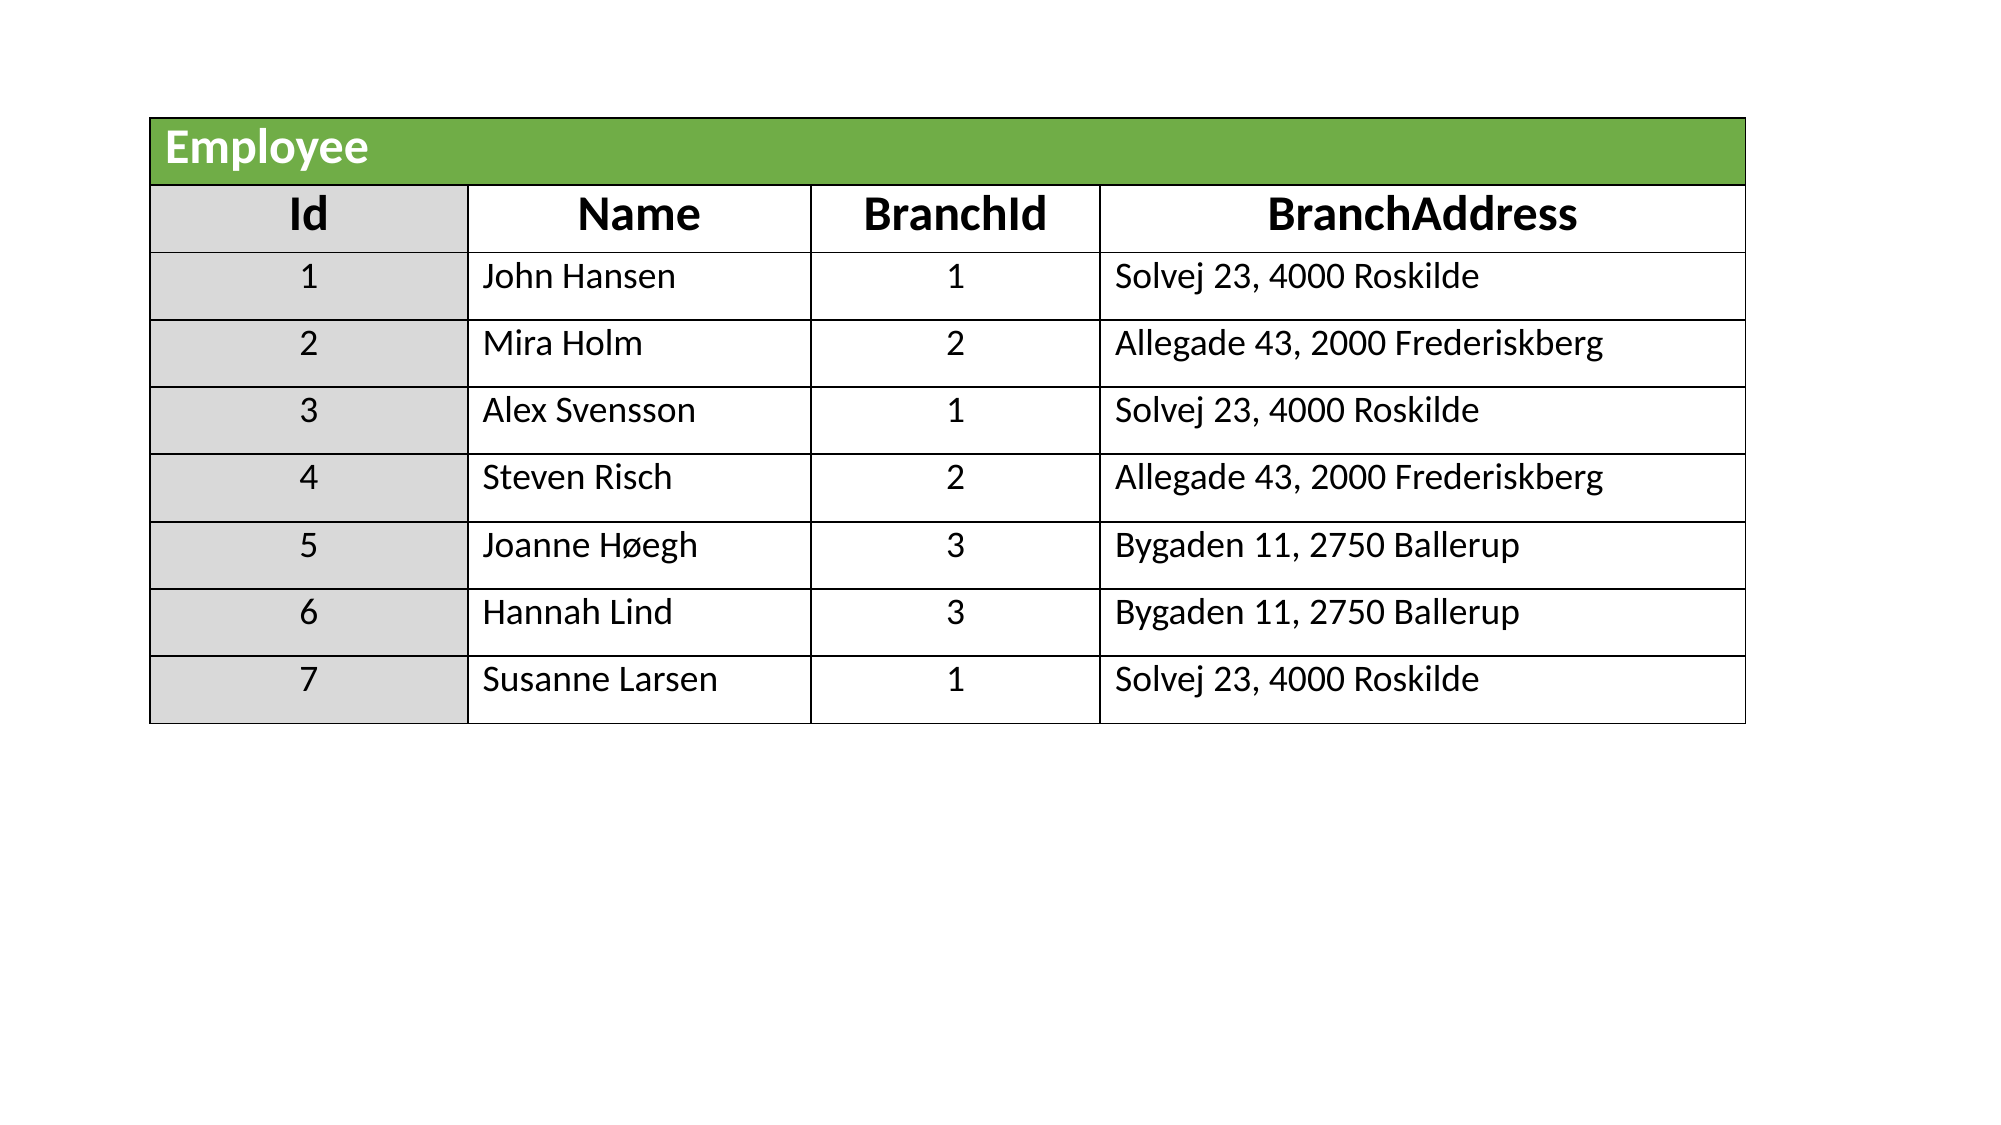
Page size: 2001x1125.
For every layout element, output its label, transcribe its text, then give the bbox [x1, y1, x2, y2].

table_cell 4 [151, 455, 467, 521]
table_cell 5 [151, 523, 467, 588]
table_cell 1 [812, 253, 1099, 319]
table_cell 1 [812, 657, 1099, 723]
table_cell Solvej 23, 4000 Roskilde [1101, 388, 1745, 453]
table_cell Name [469, 186, 810, 252]
table_cell 2 [151, 321, 467, 386]
table_header Employee [151, 119, 1745, 184]
table_cell Susanne Larsen [469, 657, 810, 723]
table_cell Mira Holm [469, 321, 810, 386]
table_cell John Hansen [469, 253, 810, 319]
table_cell 3 [812, 590, 1099, 655]
table_cell Bygaden 11, 2750 Ballerup [1101, 523, 1745, 588]
table_cell Joanne Høegh [469, 523, 810, 588]
table_cell Steven Risch [469, 455, 810, 521]
table_cell 1 [812, 388, 1099, 453]
table_cell 2 [812, 321, 1099, 386]
table_cell Bygaden 11, 2750 Ballerup [1101, 590, 1745, 655]
table_cell 1 [151, 253, 467, 319]
table_cell 6 [151, 590, 467, 655]
table_cell Allegade 43, 2000 Frederiskberg [1101, 455, 1745, 521]
table_cell Hannah Lind [469, 590, 810, 655]
table_cell Solvej 23, 4000 Roskilde [1101, 657, 1745, 723]
table_cell 2 [812, 455, 1099, 521]
table_cell Alex Svensson [469, 388, 810, 453]
table_cell 3 [812, 523, 1099, 588]
table_cell Id [151, 186, 467, 252]
table_cell BranchId [812, 186, 1099, 252]
table_cell 7 [151, 657, 467, 723]
table_cell 3 [151, 388, 467, 453]
table_cell BranchAddress [1101, 186, 1745, 252]
table_cell Solvej 23, 4000 Roskilde [1101, 253, 1745, 319]
table_cell Allegade 43, 2000 Frederiskberg [1101, 321, 1745, 386]
